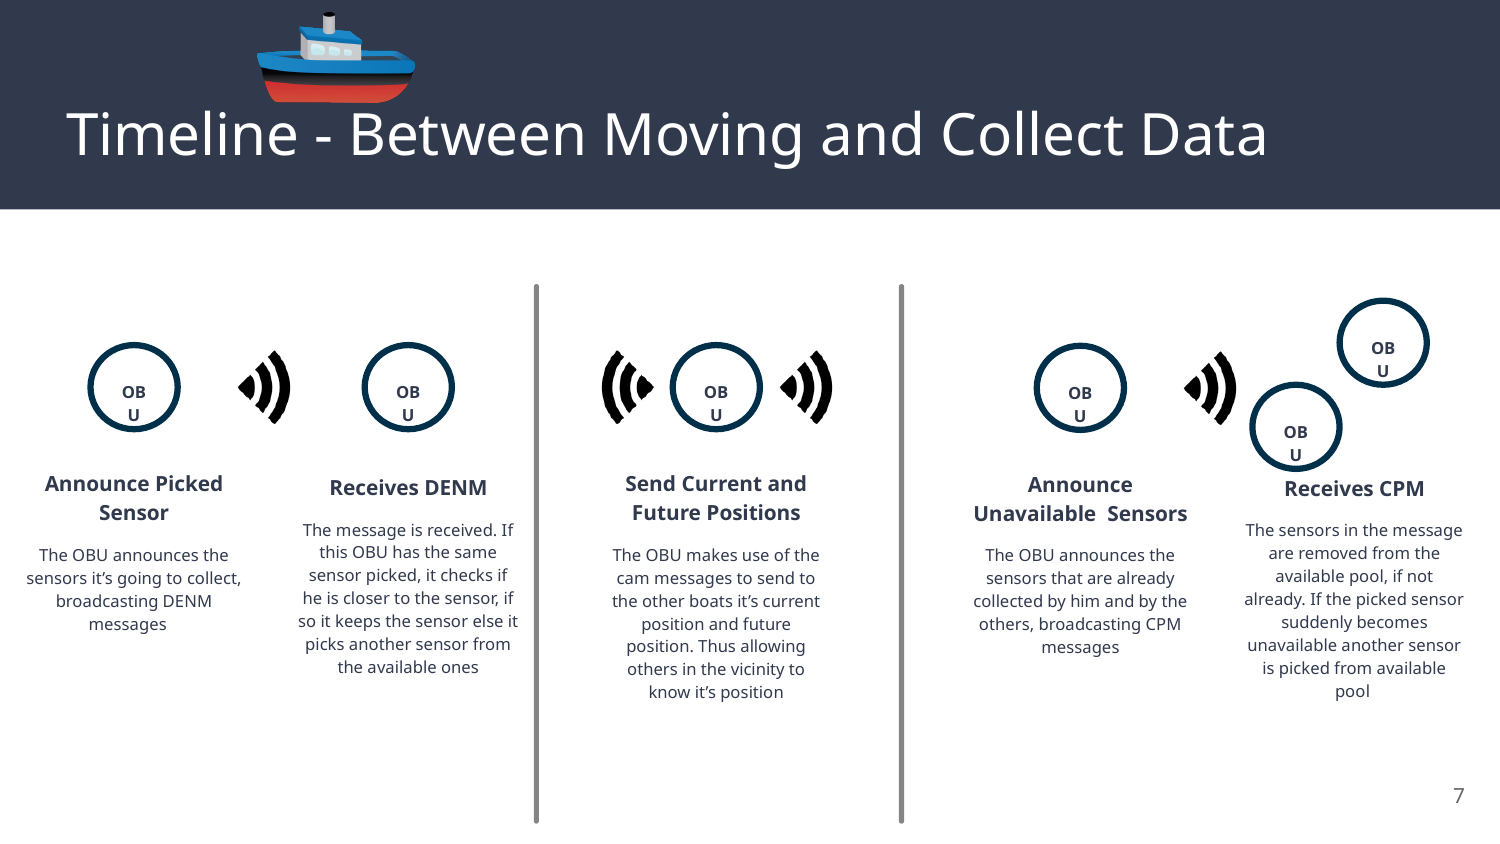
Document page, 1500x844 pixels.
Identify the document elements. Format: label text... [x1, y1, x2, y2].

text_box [1339, 300, 1428, 386]
picture [764, 345, 849, 429]
picture [1169, 346, 1253, 430]
slide_number ‹#› [1389, 764, 1480, 830]
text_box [364, 344, 453, 430]
picture [584, 345, 668, 429]
picture [257, 11, 416, 104]
text_box [533, 691, 539, 824]
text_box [8, 476, 260, 632]
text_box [1228, 451, 1481, 691]
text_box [1252, 384, 1340, 470]
picture [222, 345, 307, 429]
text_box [590, 476, 842, 732]
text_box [1036, 345, 1125, 431]
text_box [954, 476, 1207, 704]
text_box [282, 451, 534, 691]
title Timeline - Between Moving and Collect Data [51, 82, 1449, 185]
text_box [533, 284, 539, 456]
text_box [672, 344, 761, 430]
text_box [898, 284, 905, 824]
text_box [90, 344, 178, 430]
